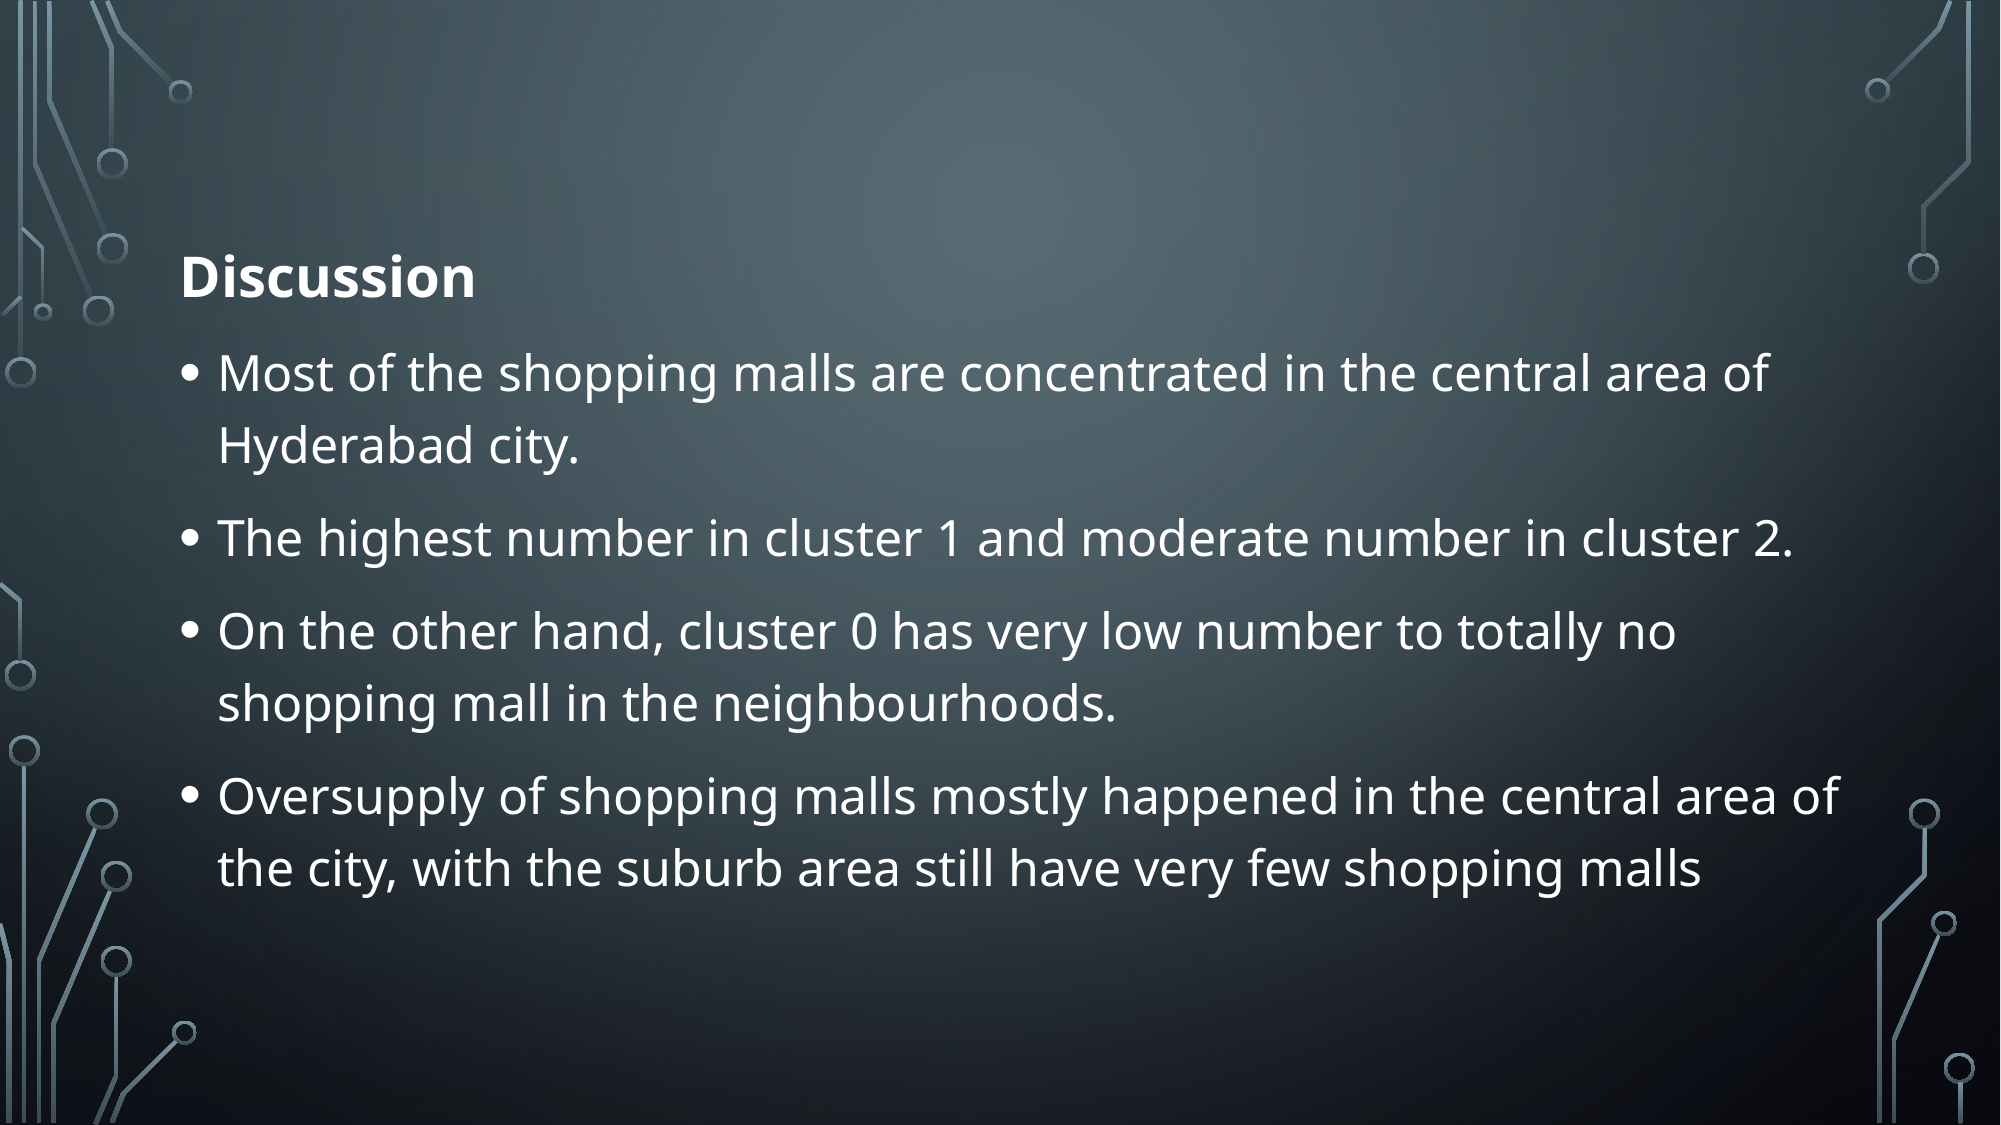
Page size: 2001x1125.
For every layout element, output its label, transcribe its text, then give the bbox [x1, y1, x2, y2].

list Discussion Most of the shopping malls are concentrated in the central area of Hyderabad city. The highest number in cluster 1 and moderate number in cluster 2. On the other hand, cluster 0 has very low number to totally no shopping mall in the neighbourhoods. Oversupply of shopping malls mostly happened in the central area of the city, with the suburb area still have very few shopping malls [164, 220, 1890, 935]
